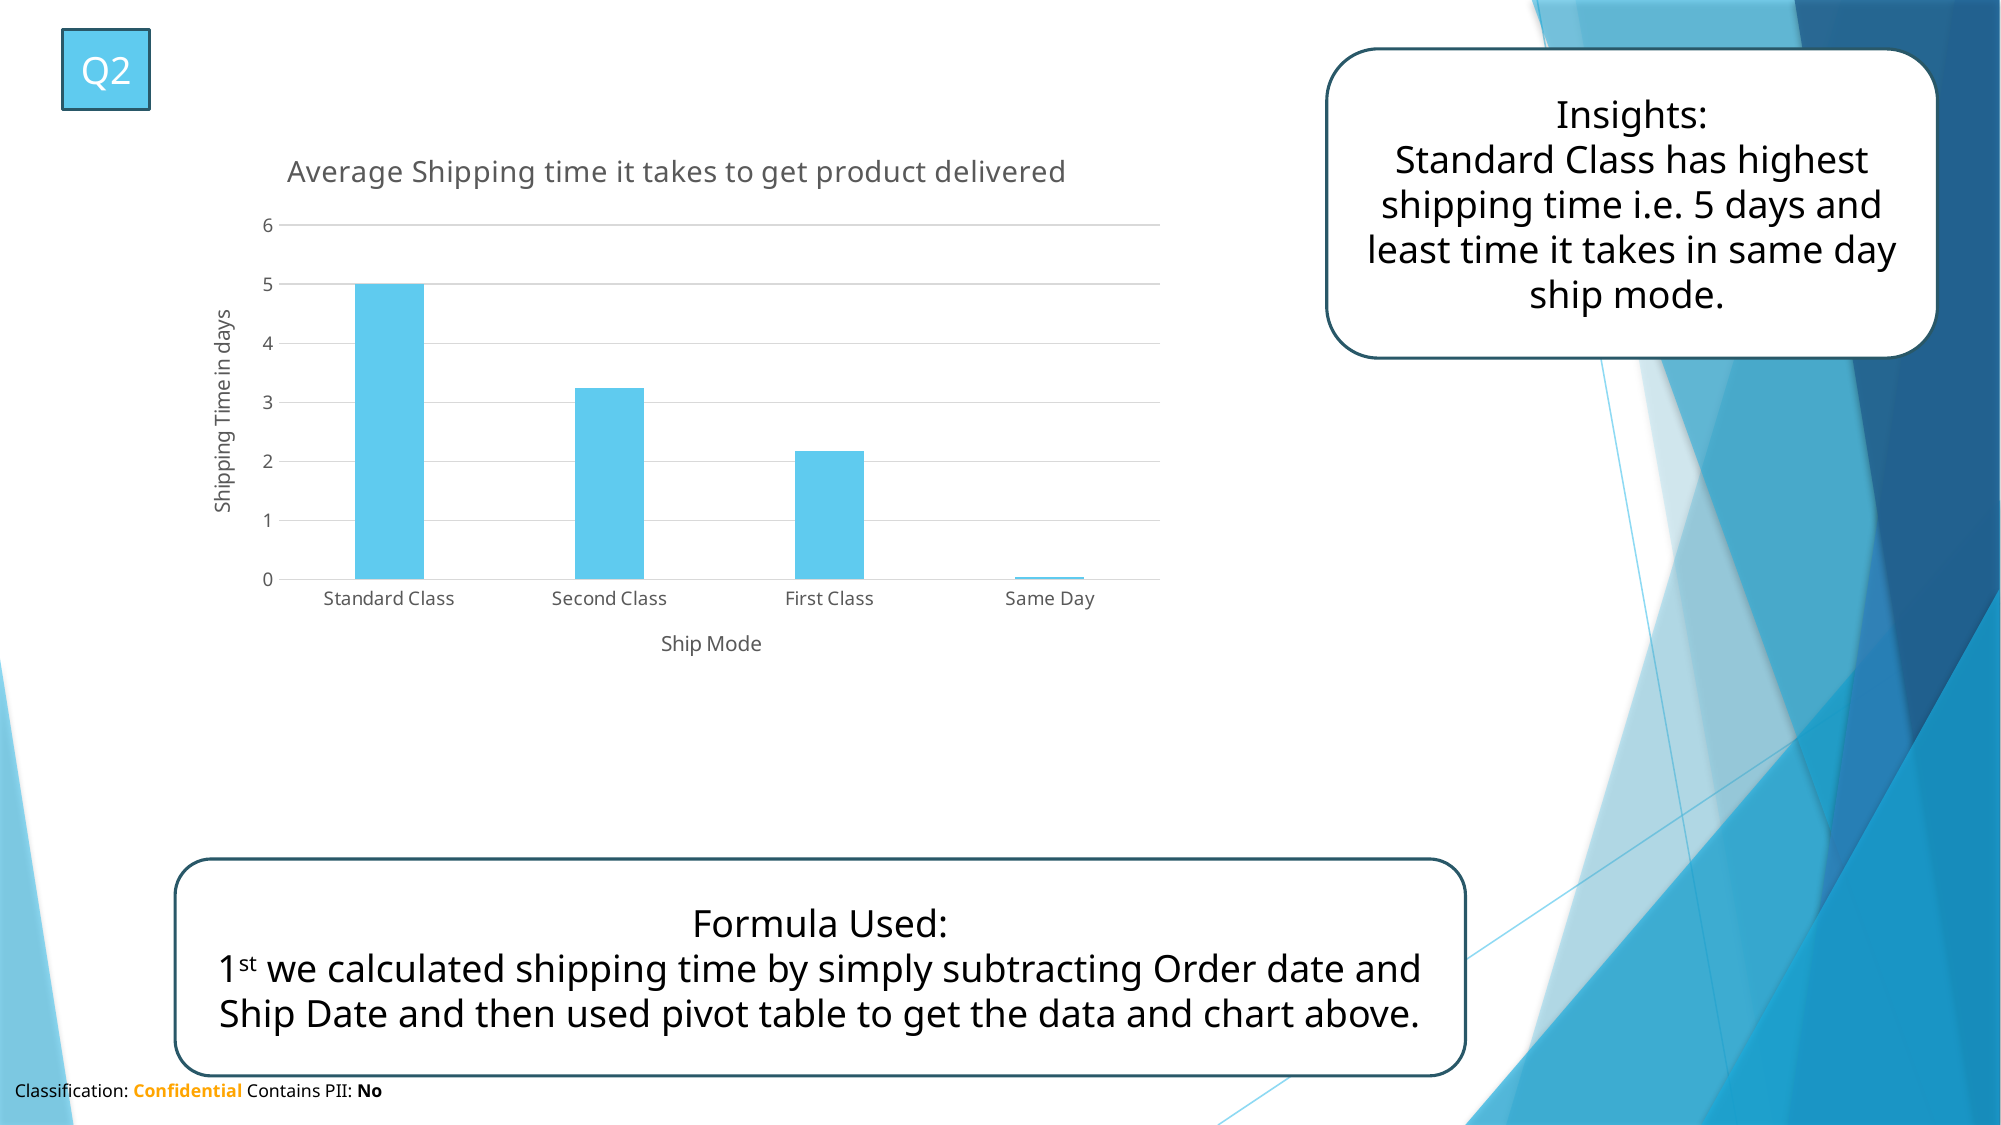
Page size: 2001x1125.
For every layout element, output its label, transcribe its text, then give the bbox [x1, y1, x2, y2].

text_box Q2 [61, 28, 151, 111]
text_box Formula Used: 1st we calculated shipping time by simply subtracting Order date and Ship Date and then used pivot table to get the data and chart above. [173, 857, 1468, 1078]
text_box Insights: Standard Class has highest shipping time i.e. 5 days and least time it takes in same day ship mode. [1325, 47, 1940, 360]
chart [174, 122, 1181, 690]
